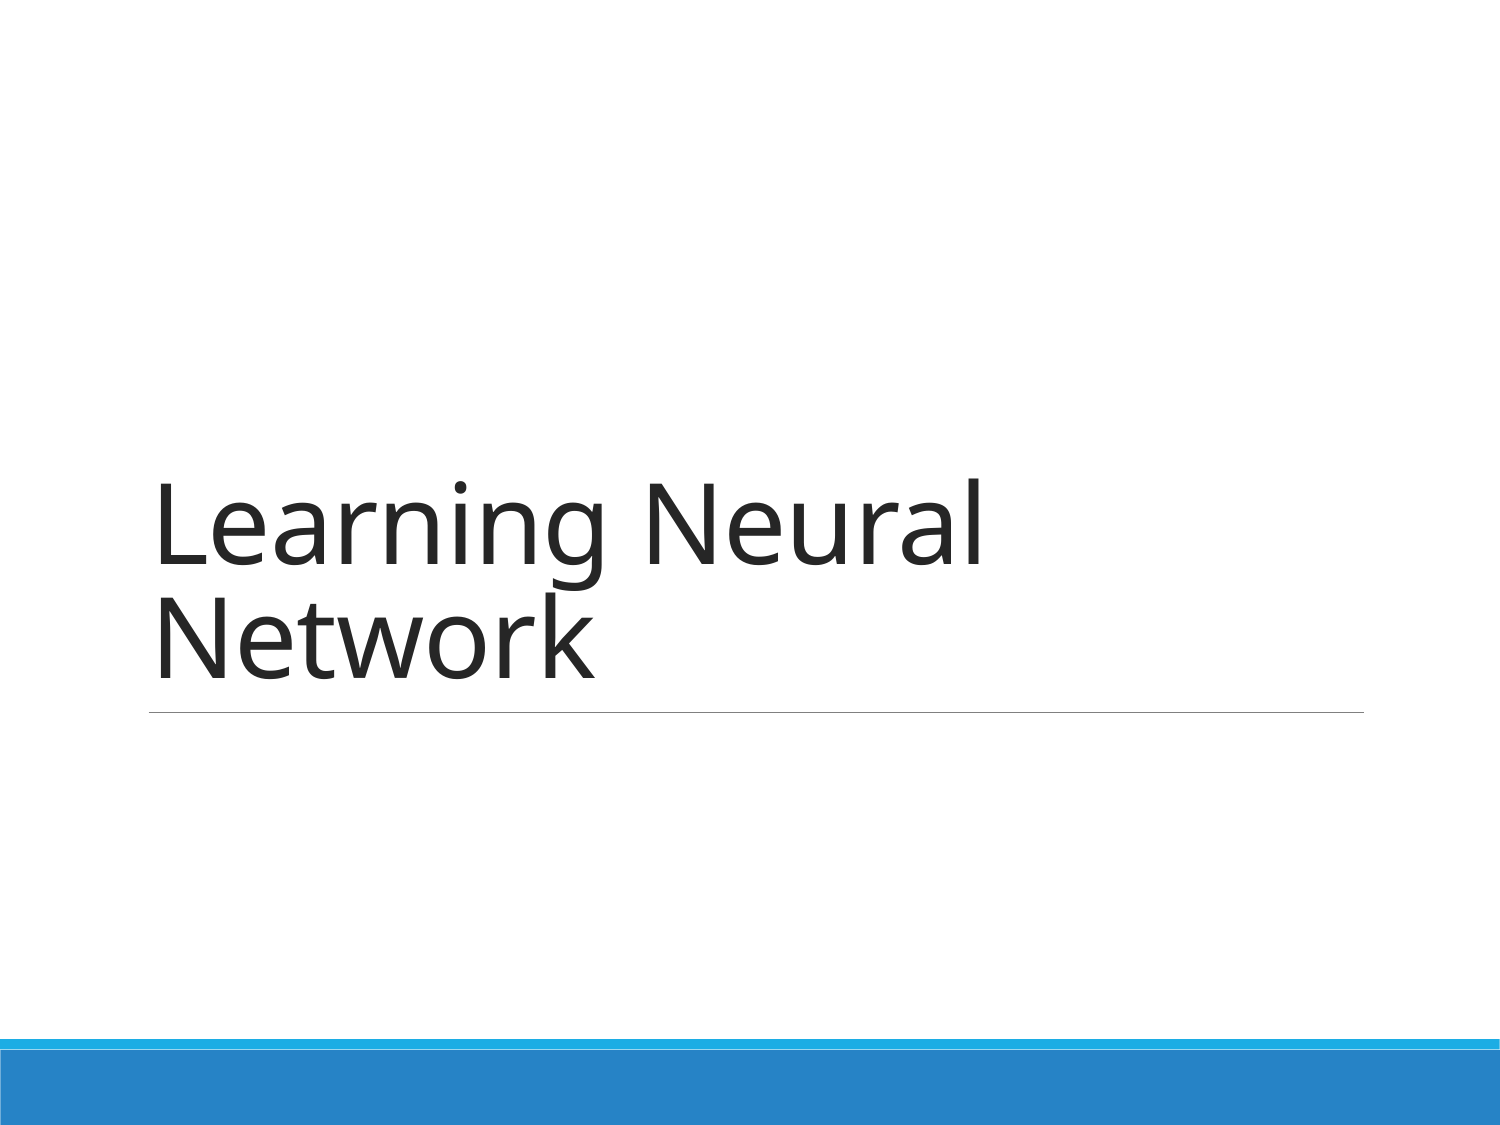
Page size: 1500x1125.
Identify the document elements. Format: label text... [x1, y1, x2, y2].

title Learning Neural Network [135, 124, 1406, 710]
